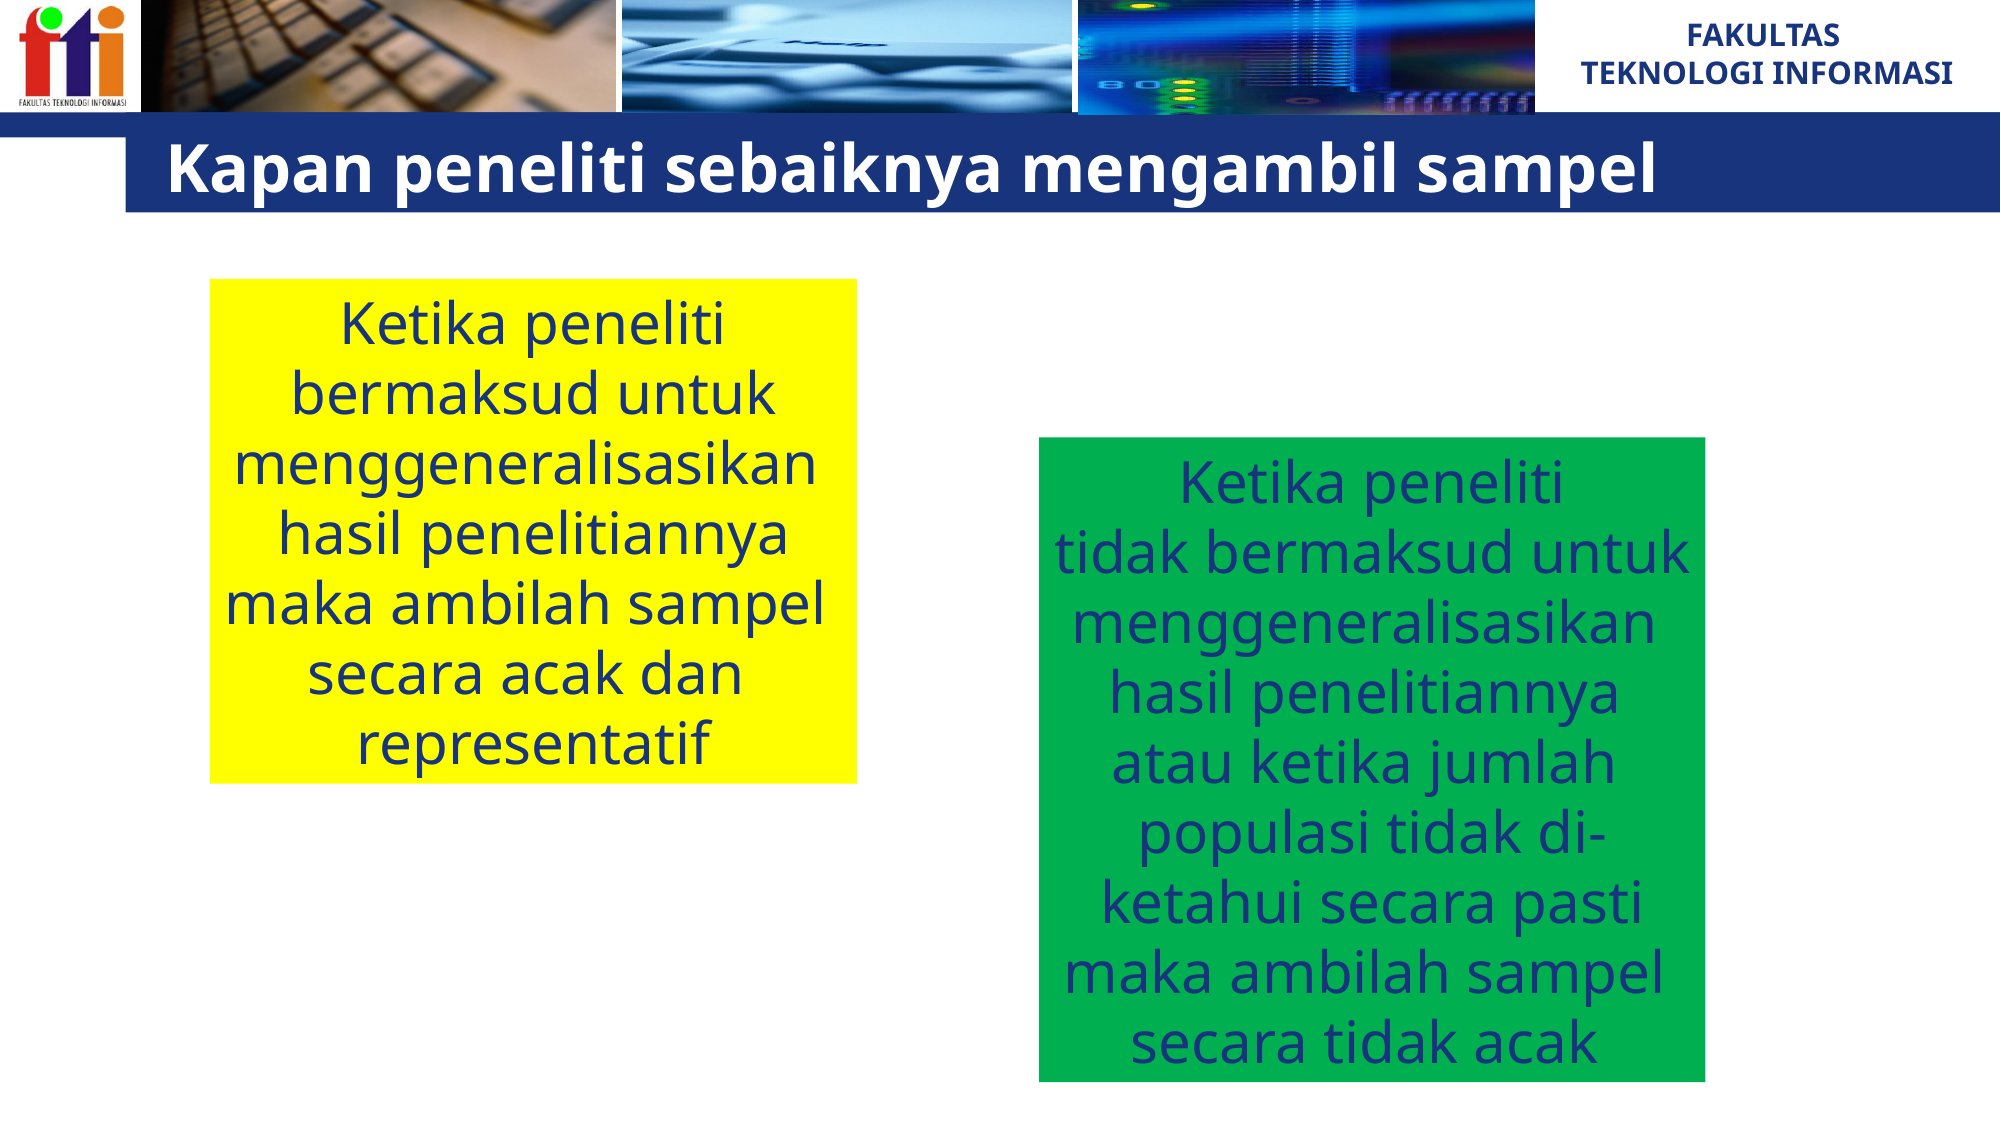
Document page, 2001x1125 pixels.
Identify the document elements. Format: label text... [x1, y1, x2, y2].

picture [141, 0, 616, 112]
text_box Ketika peneliti tidak bermaksud untuk menggeneralisasikan hasil penelitiannya atau ketika jumlah populasi tidak di- ketahui secara pasti maka ambilah sampel secara tidak acak [1039, 437, 1706, 1083]
text_box Ketika peneliti bermaksud untuk menggeneralisasikan hasil penelitiannya maka ambilah sampel secara acak dan representatif [209, 278, 857, 784]
picture [19, 6, 126, 106]
title Kapan peneliti sebaiknya mengambil sampel [149, 119, 1934, 213]
picture [622, 0, 1072, 113]
picture [1078, 0, 1535, 115]
